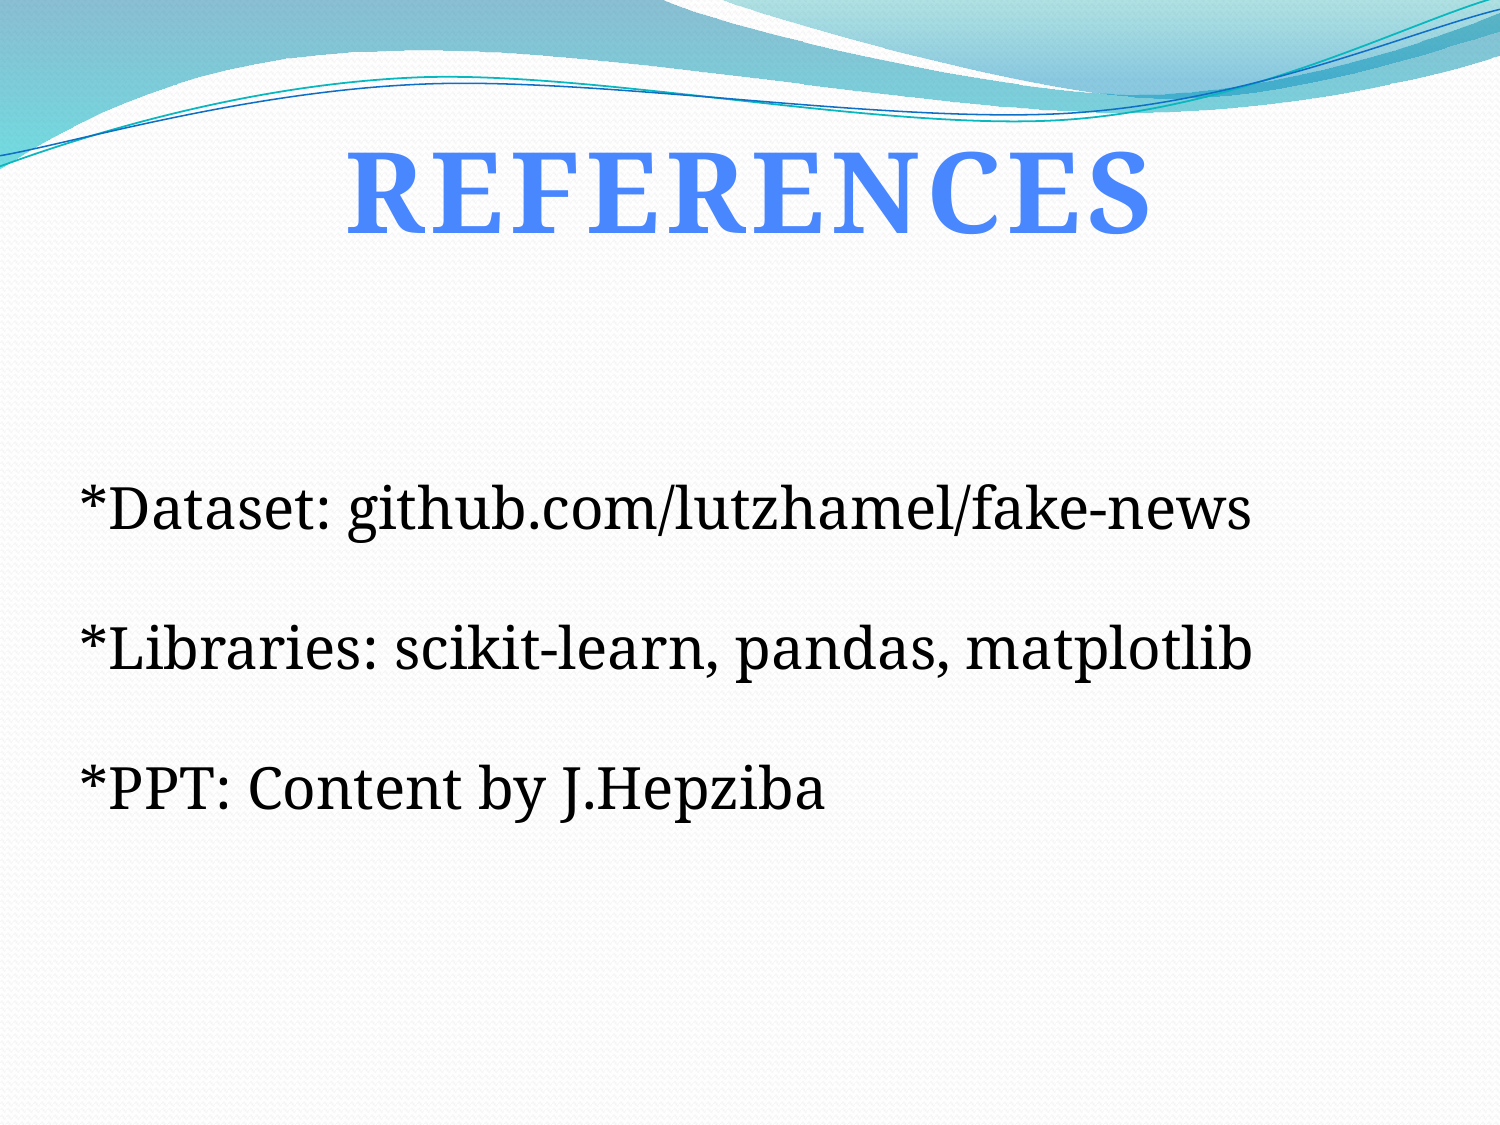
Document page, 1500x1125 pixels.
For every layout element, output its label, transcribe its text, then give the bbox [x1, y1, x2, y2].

text_box REFERENCES [330, 113, 1170, 264]
text_box *Dataset: github.com/lutzhamel/fake-news *Libraries: scikit-learn, pandas, matplotlib *PPT: Content by J.Hepziba [64, 464, 1365, 829]
